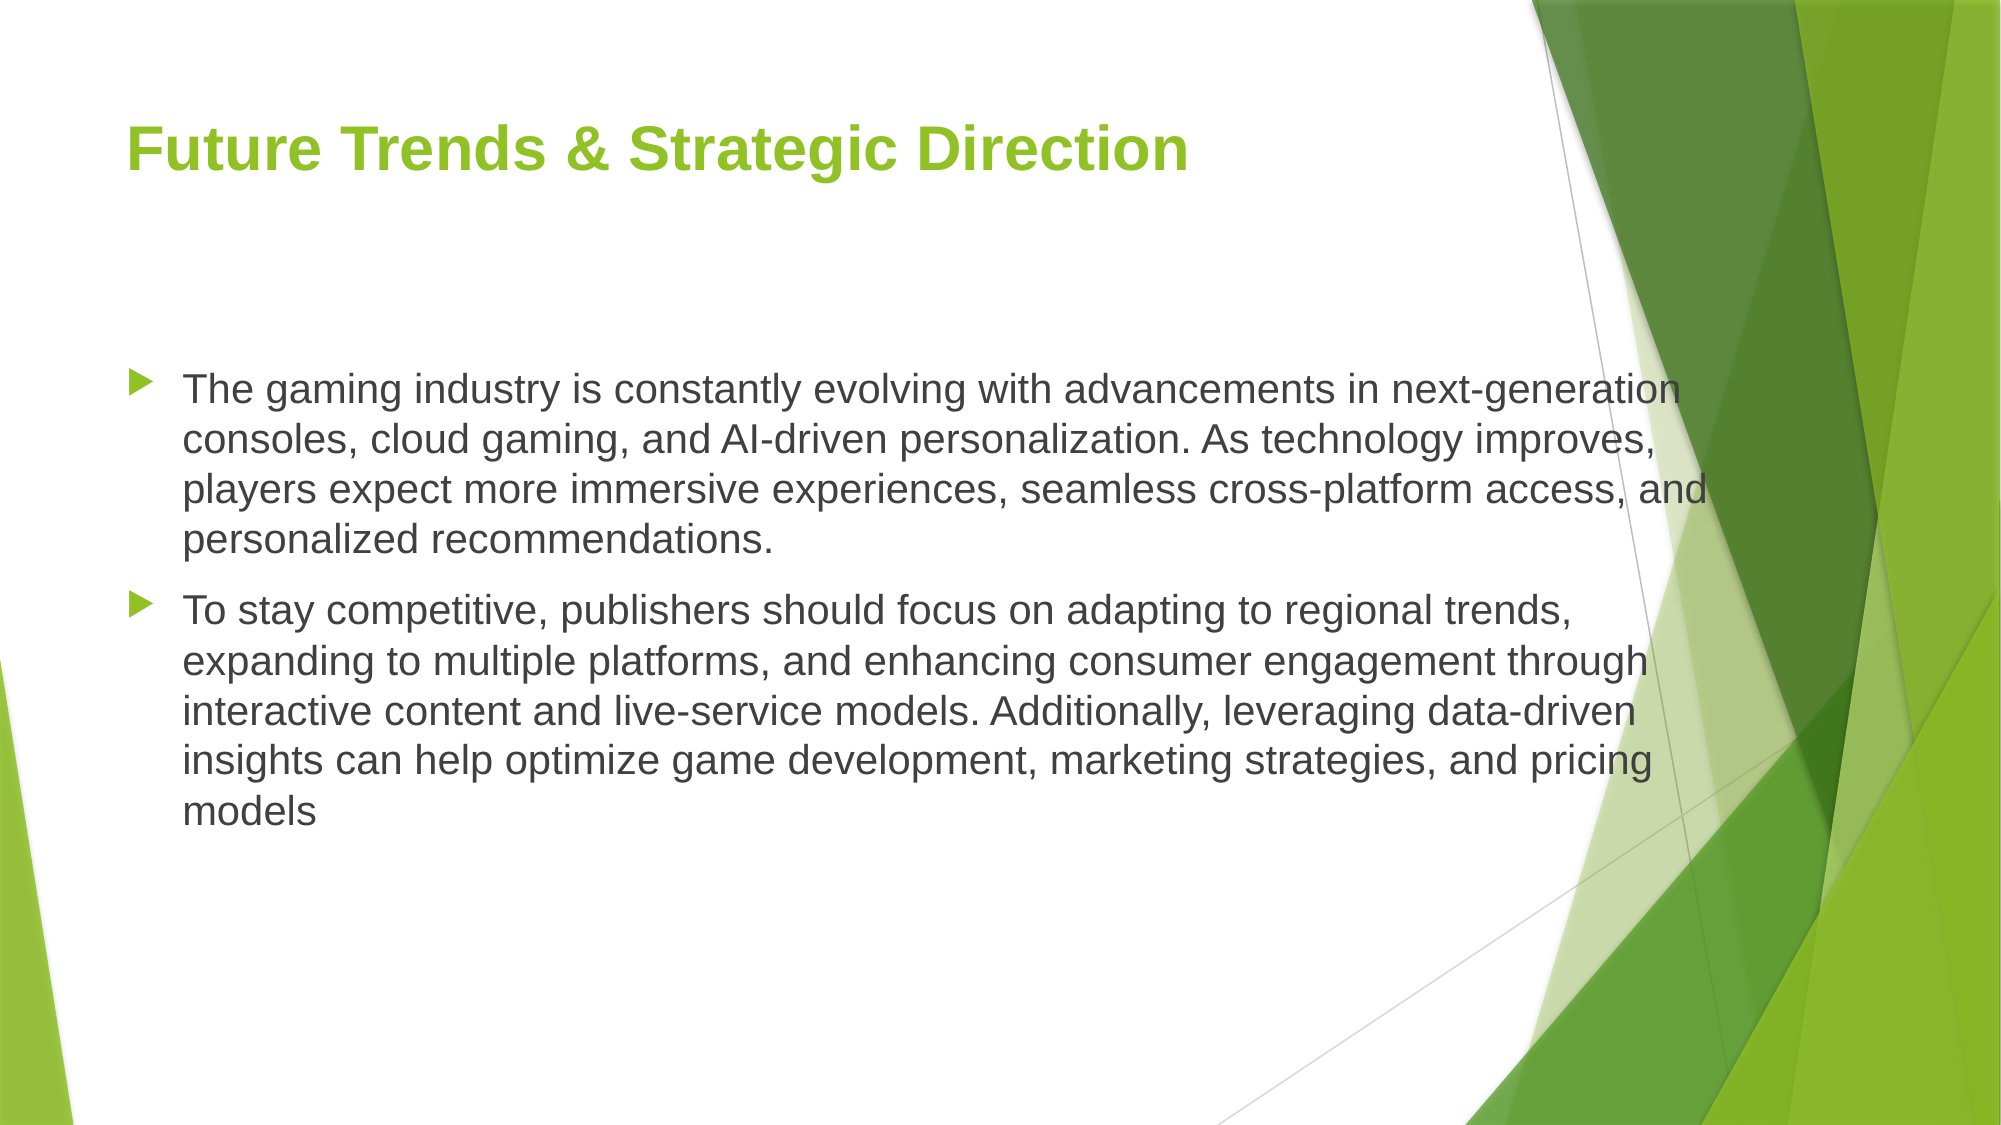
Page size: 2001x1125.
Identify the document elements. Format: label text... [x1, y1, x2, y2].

title Future Trends & Strategic Direction [111, 99, 1522, 317]
list The gaming industry is constantly evolving with advancements in next-generation consoles, cloud gaming, and AI-driven personalization. As technology improves, players expect more immersive experiences, seamless cross-platform access, and personalized recommendations. To stay competitive, publishers should focus on adapting to regional trends, expanding to multiple platforms, and enhancing consumer engagement through interactive content and live-service models. Additionally, leveraging data-driven insights can help optimize game development, marketing strategies, and pricing models [111, 354, 1731, 992]
